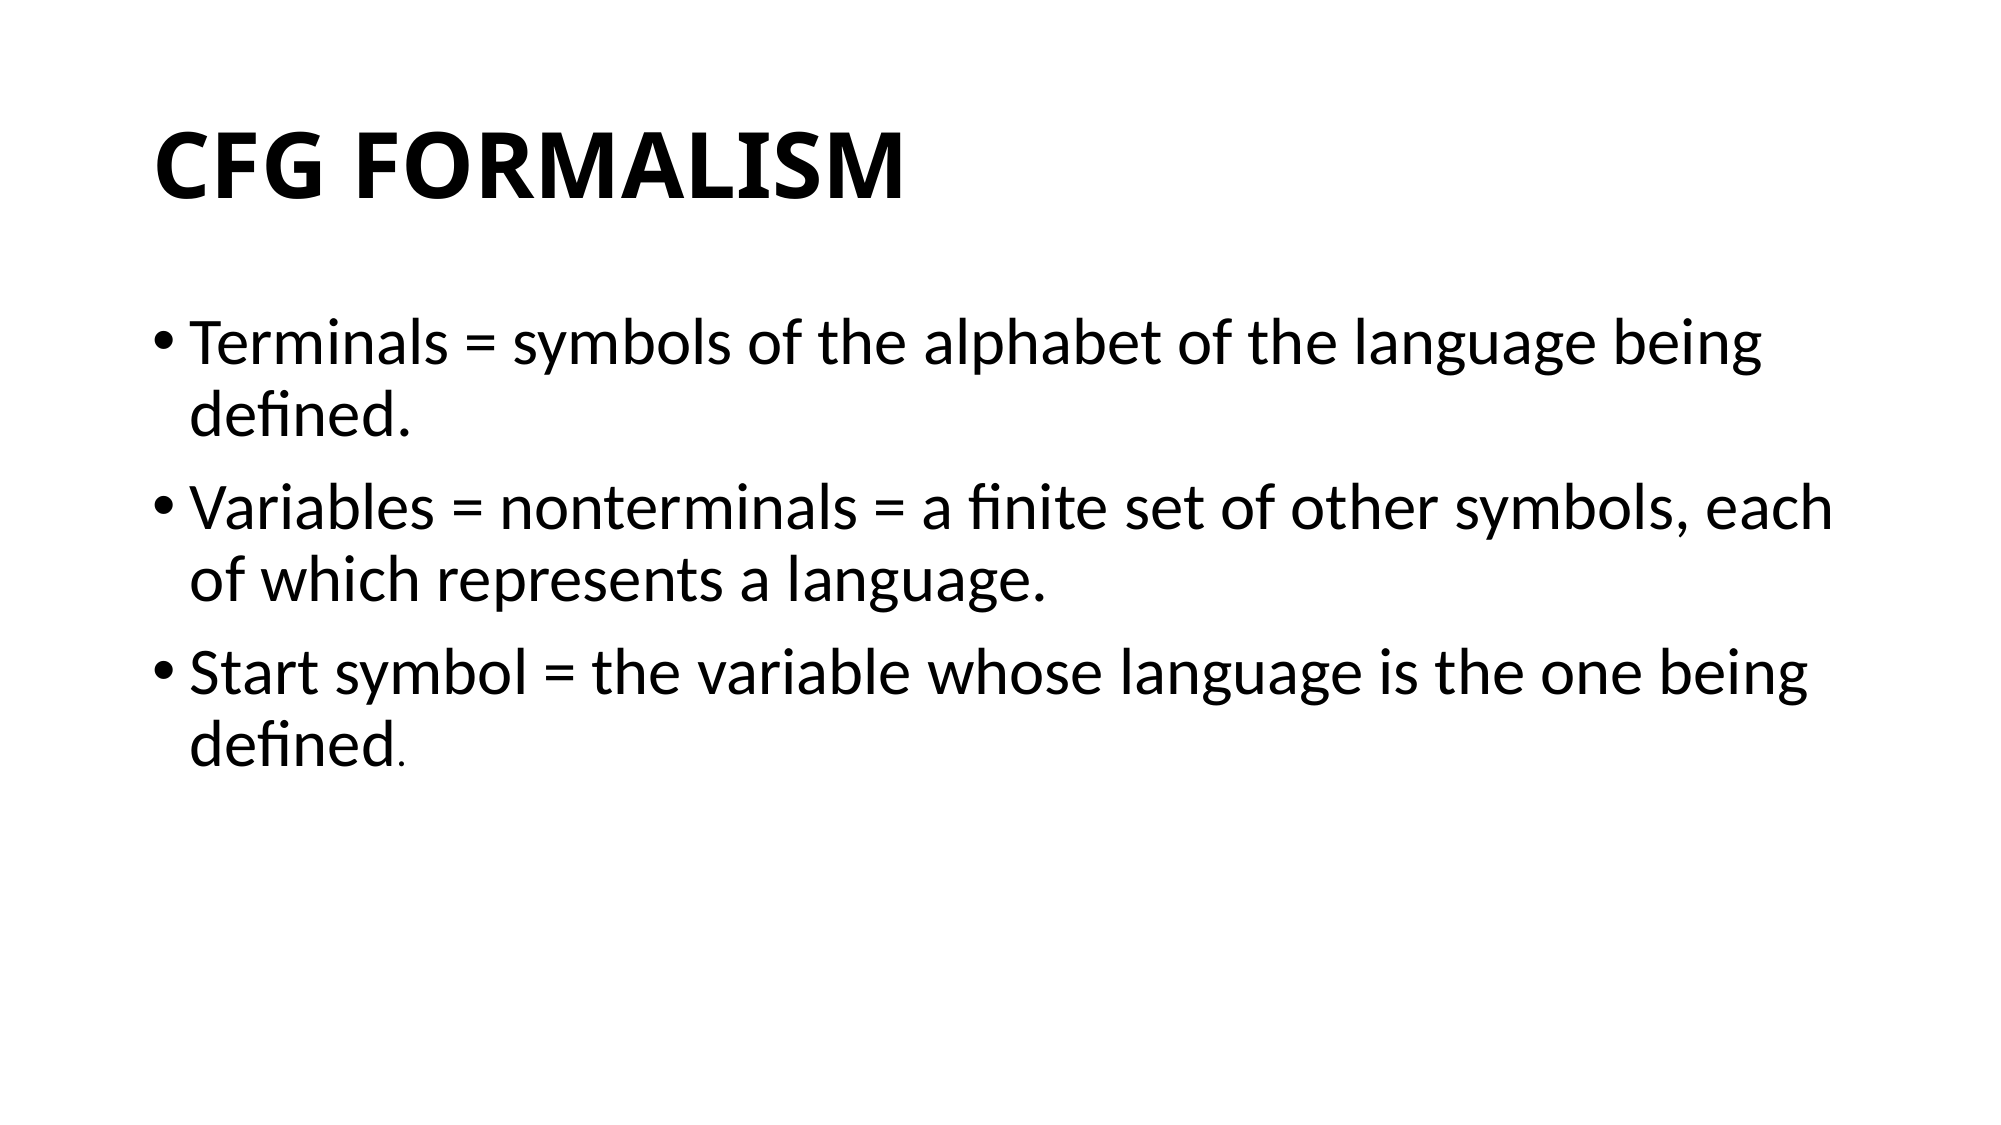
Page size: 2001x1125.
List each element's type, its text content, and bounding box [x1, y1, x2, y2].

list Terminals = symbols of the alphabet of the language being defined. Variables = nonterminals = a finite set of other symbols, each of which represents a language. Start symbol = the variable whose language is the one being defined. [137, 299, 1863, 1014]
title CFG FORMALISM [137, 59, 1863, 278]
